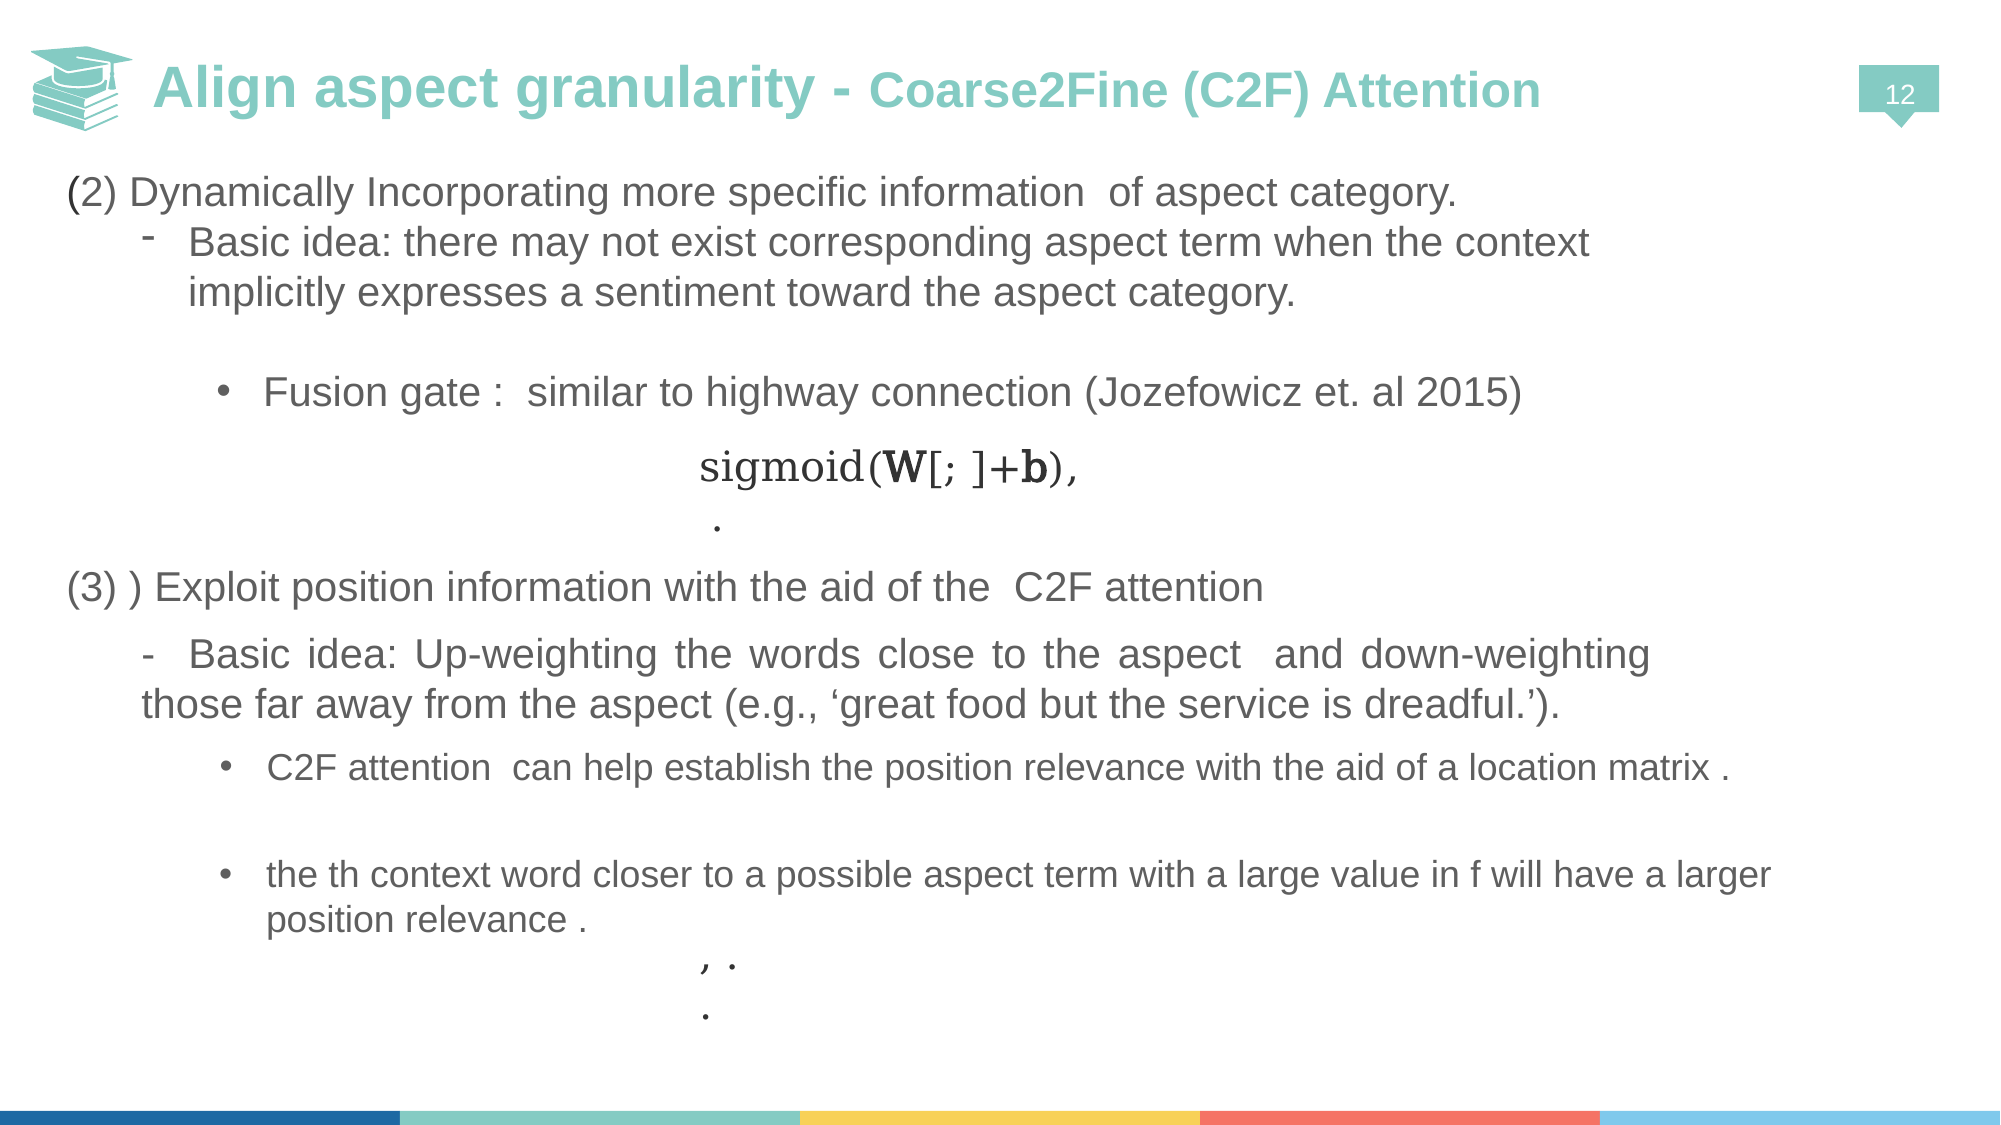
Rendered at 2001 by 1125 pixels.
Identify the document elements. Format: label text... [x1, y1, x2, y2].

title Align aspect granularity - Coarse2Fine (C2F) Attention [137, 59, 1922, 118]
text_box - Basic idea: Up-weighting the words close to the aspect and down-weighting those far away from the aspect (e.g., ‘great food but the service is dreadful.’). [51, 619, 1667, 735]
